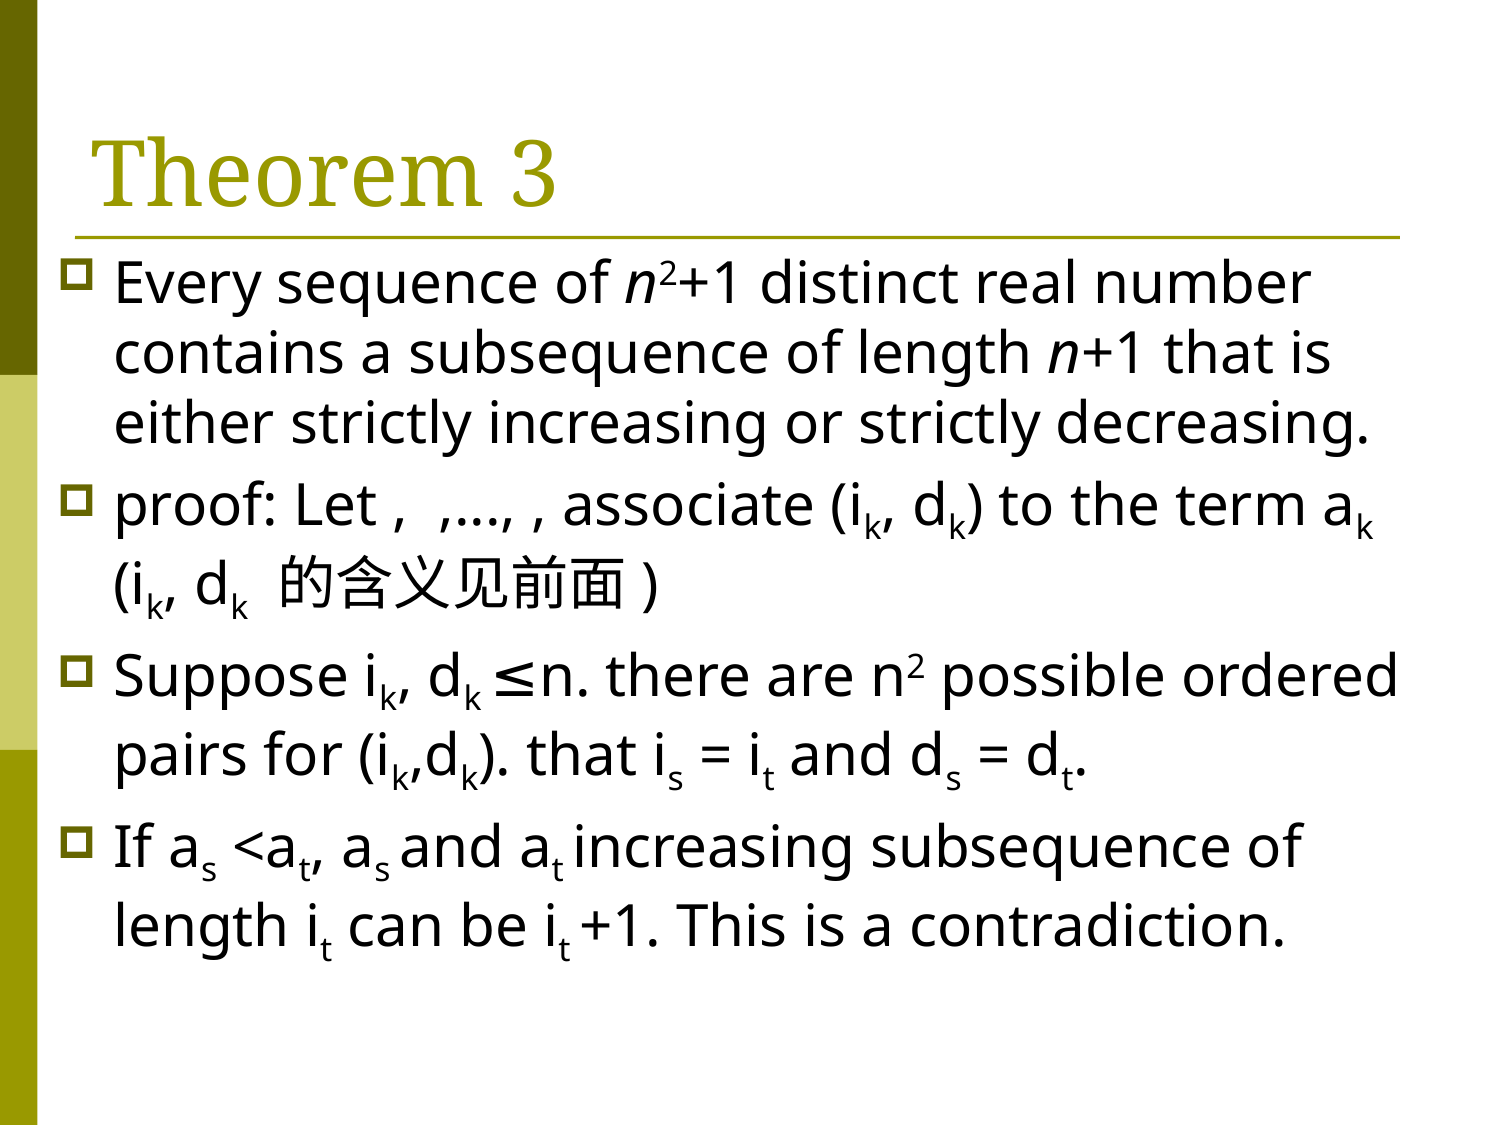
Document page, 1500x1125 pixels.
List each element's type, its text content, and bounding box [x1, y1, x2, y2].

title Theorem 3 [75, 45, 1425, 233]
